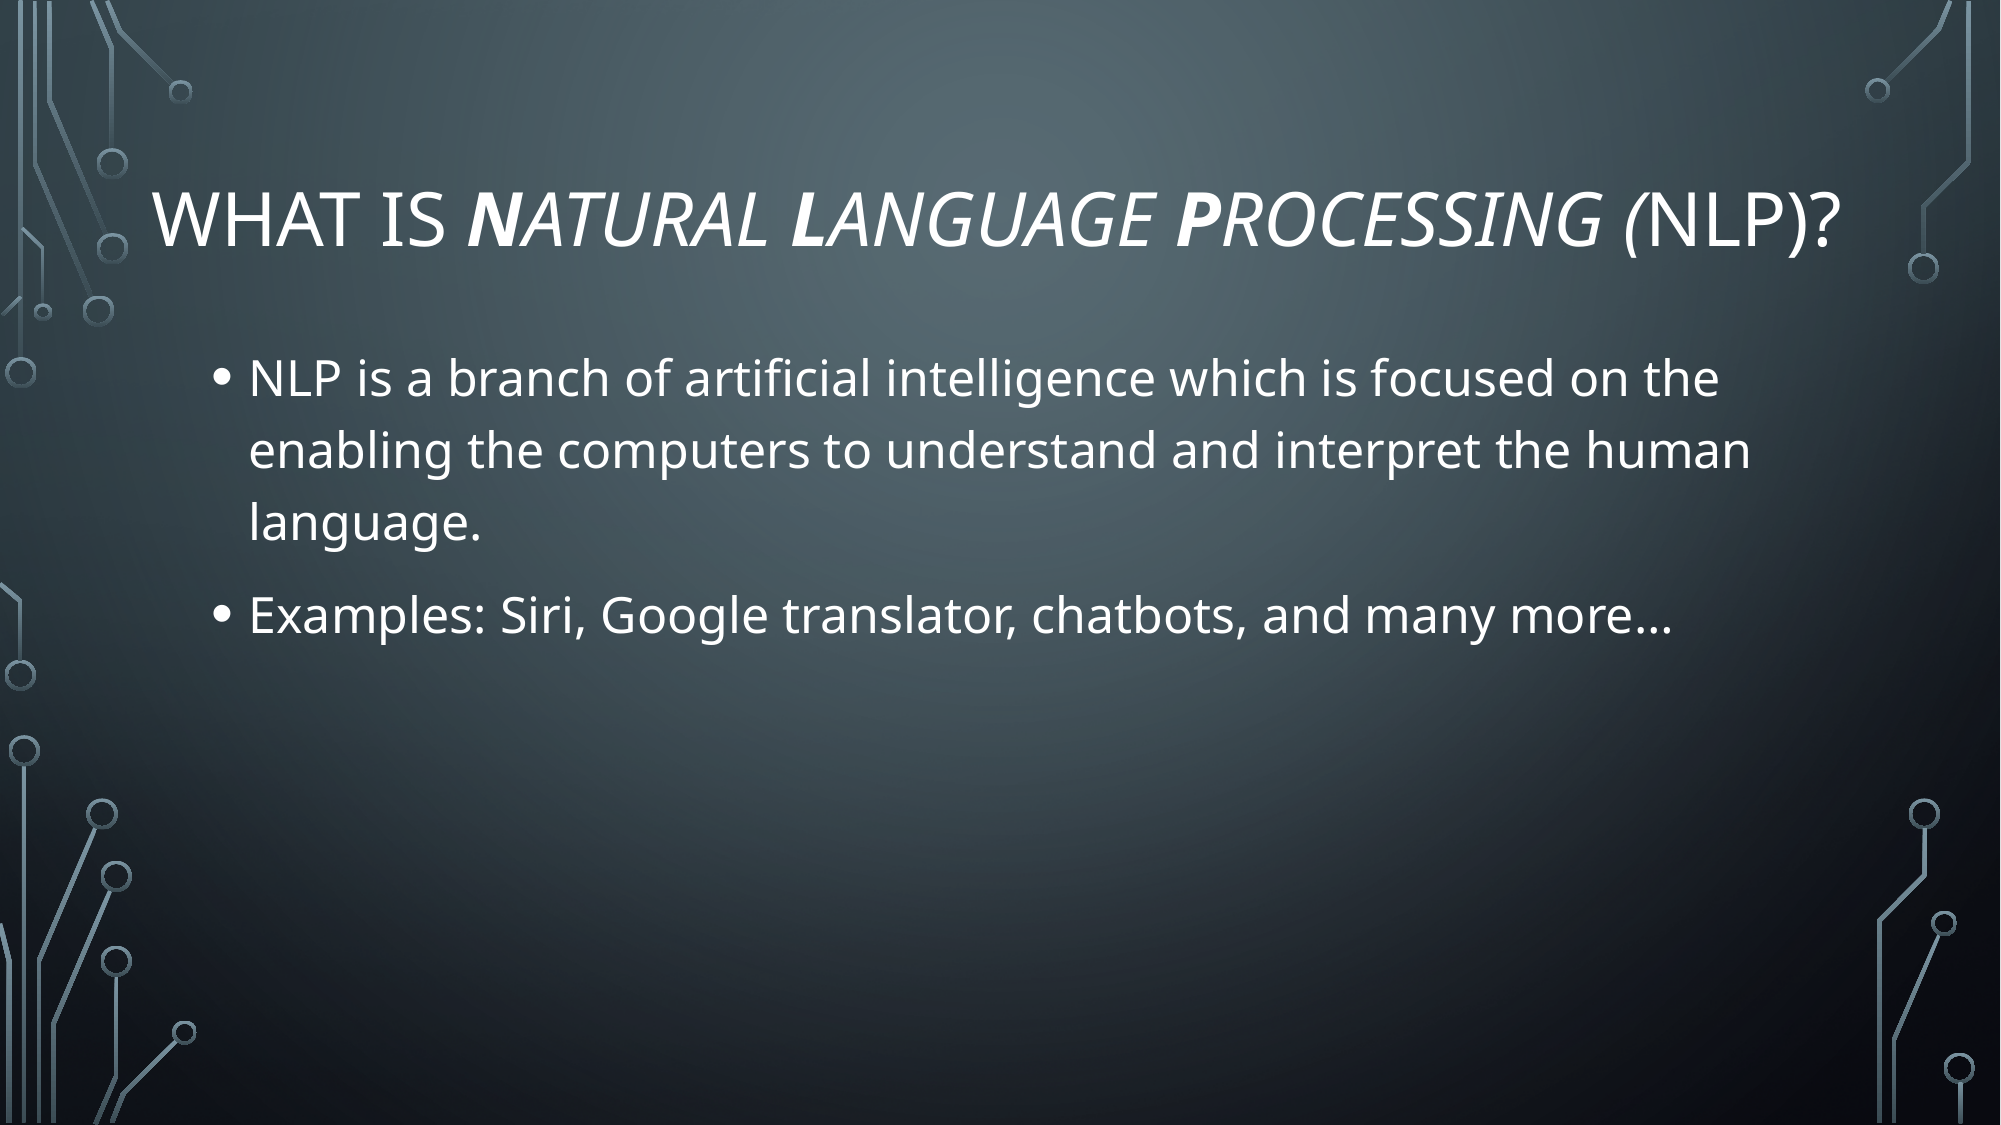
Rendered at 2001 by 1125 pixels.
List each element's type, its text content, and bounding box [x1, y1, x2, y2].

title What IS natural language processing (NLP)? [125, 101, 1869, 344]
list NLP is a branch of artificial intelligence which is focused on the enabling the computers to understand and interpret the human language. Examples: Siri, Google translator, chatbots, and many more… [196, 326, 1875, 908]
